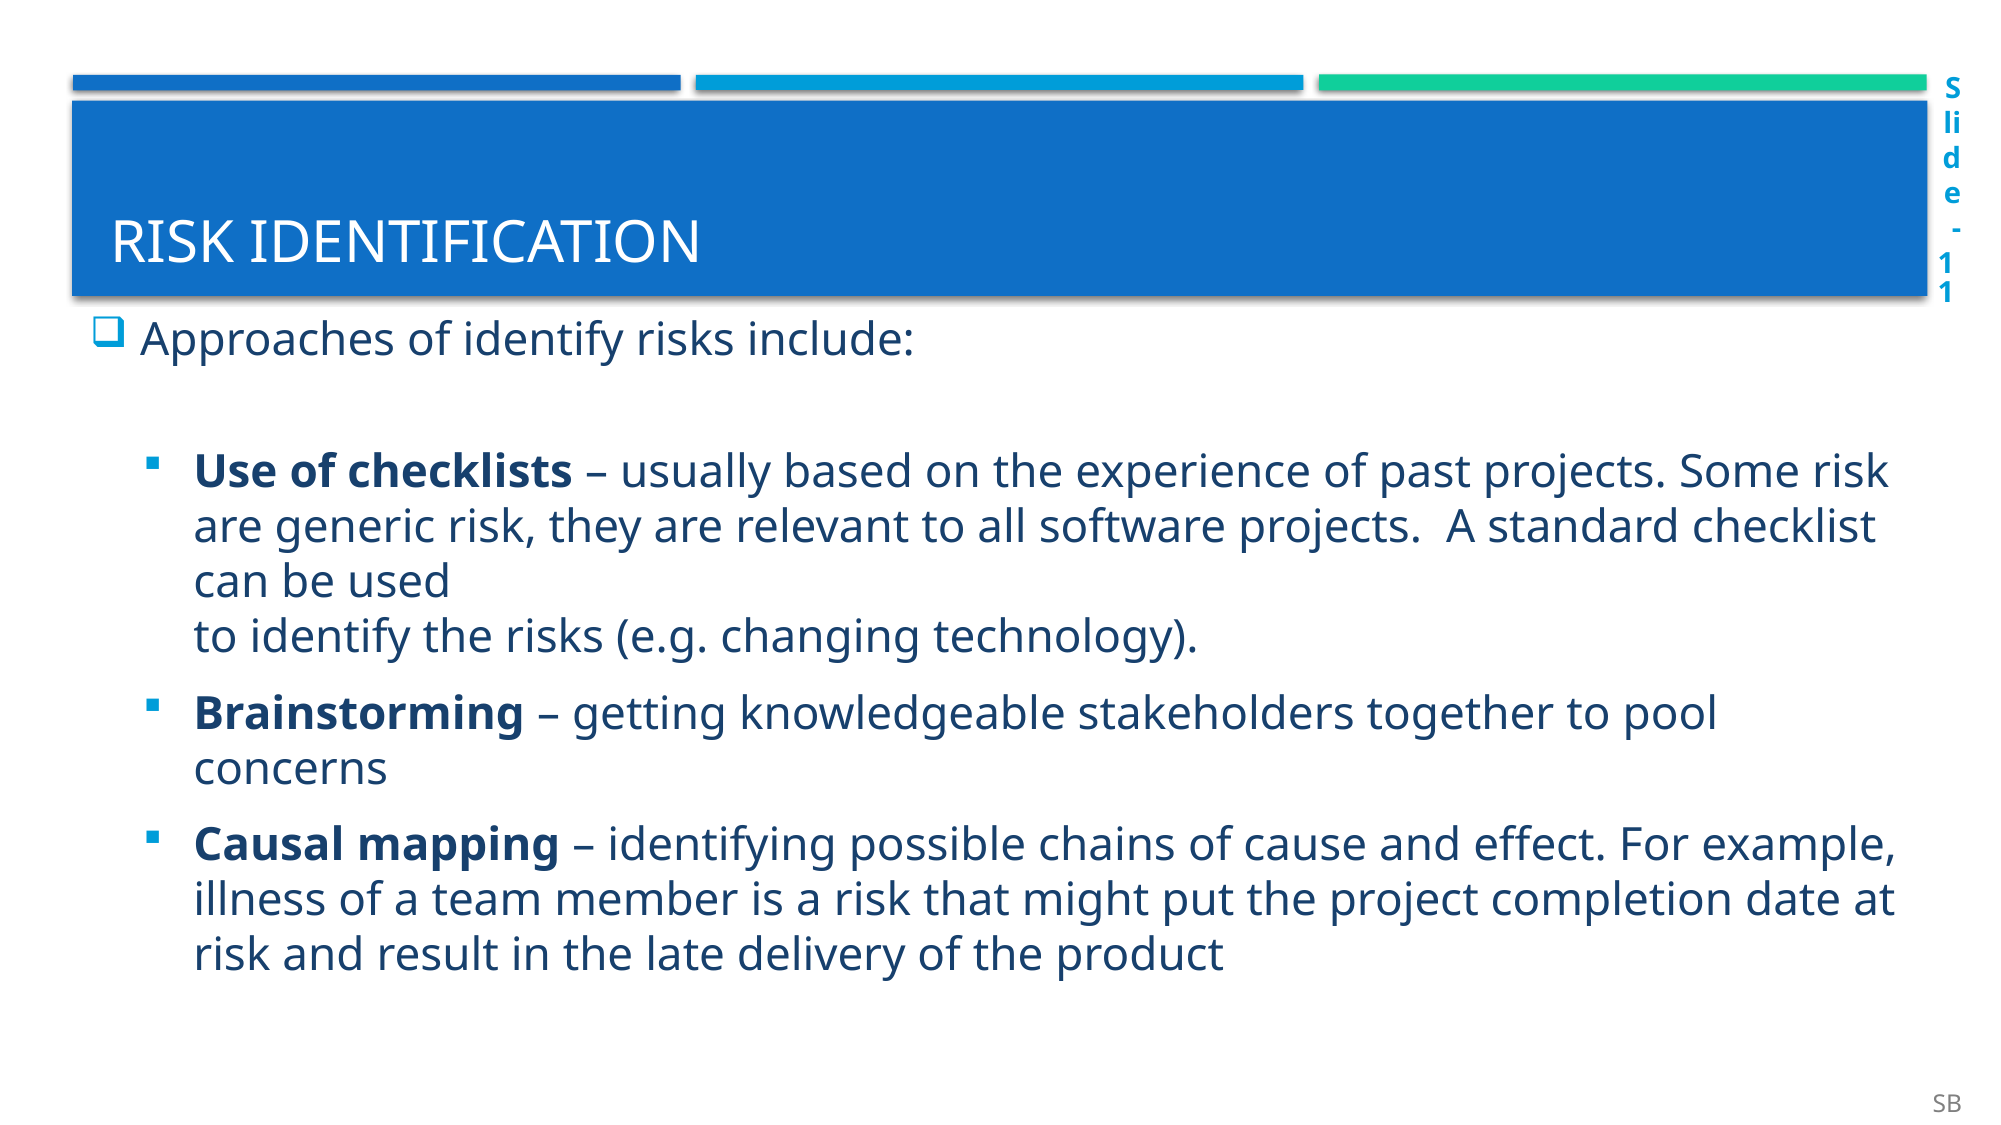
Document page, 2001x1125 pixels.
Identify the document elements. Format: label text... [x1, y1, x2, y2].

text_box SB [1894, 1079, 2000, 1125]
list Approaches of identify risks include: Use of checklists – usually based on the experience of past projects. Some risk are generic risk, they are relevant to all software projects. A standard checklist can be used to identify the risks (e.g. changing technology). Brainstorming – getting knowledgeable stakeholders together to pool concerns Causal mapping – identifying possible chains of cause and effect. For example, illness of a team member is a risk that might put the project completion date at risk and result in the late delivery of the product [75, 329, 1917, 961]
slide_number Slide-11 [1930, 99, 1969, 255]
title Risk identification [95, 115, 1905, 282]
